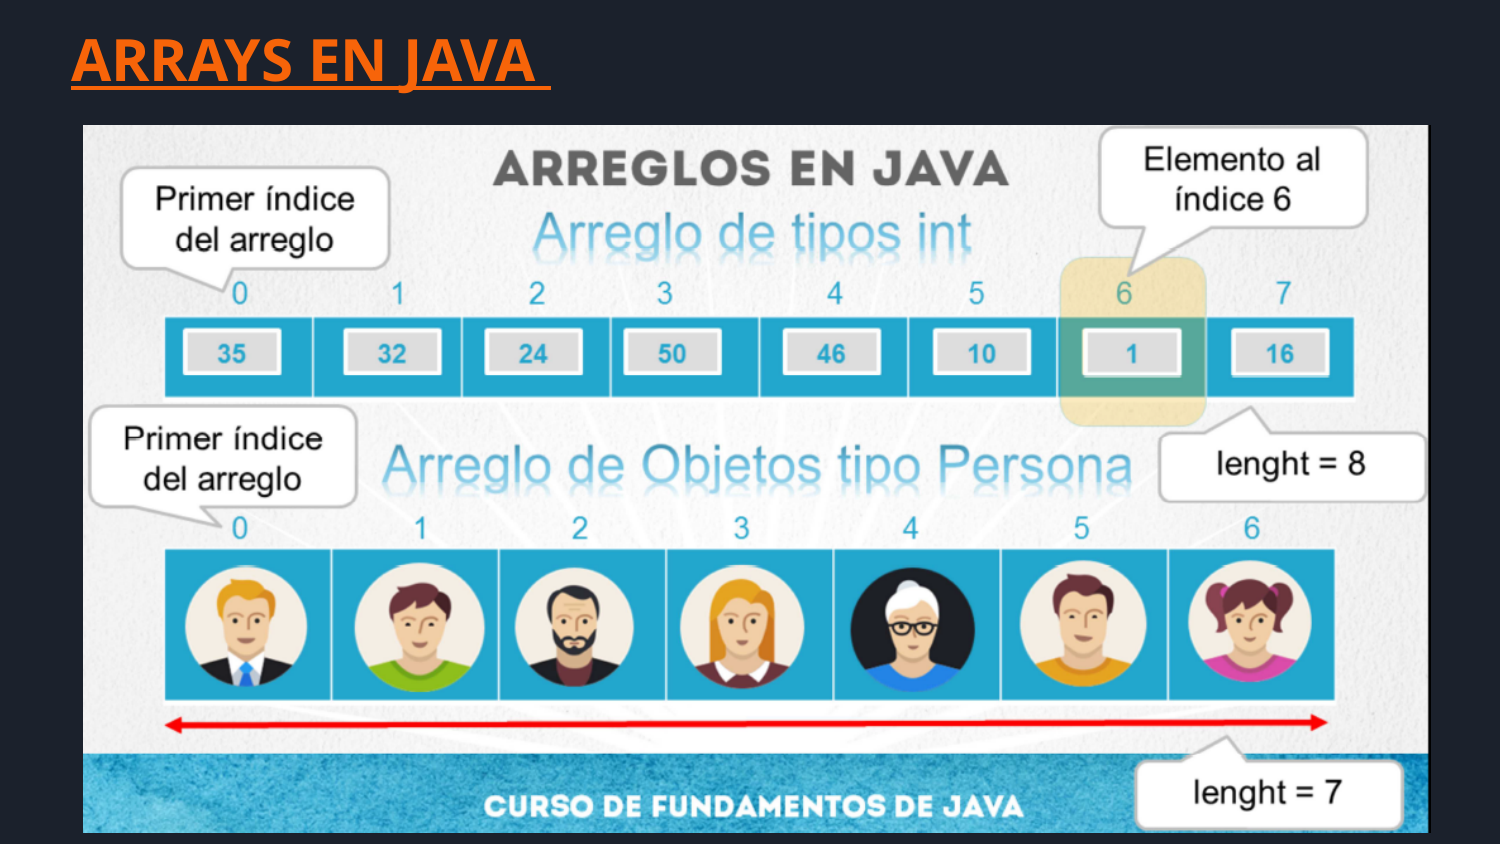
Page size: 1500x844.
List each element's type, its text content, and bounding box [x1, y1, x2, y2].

picture [83, 125, 1432, 833]
text_box ARRAYS EN JAVA [56, 7, 1125, 108]
